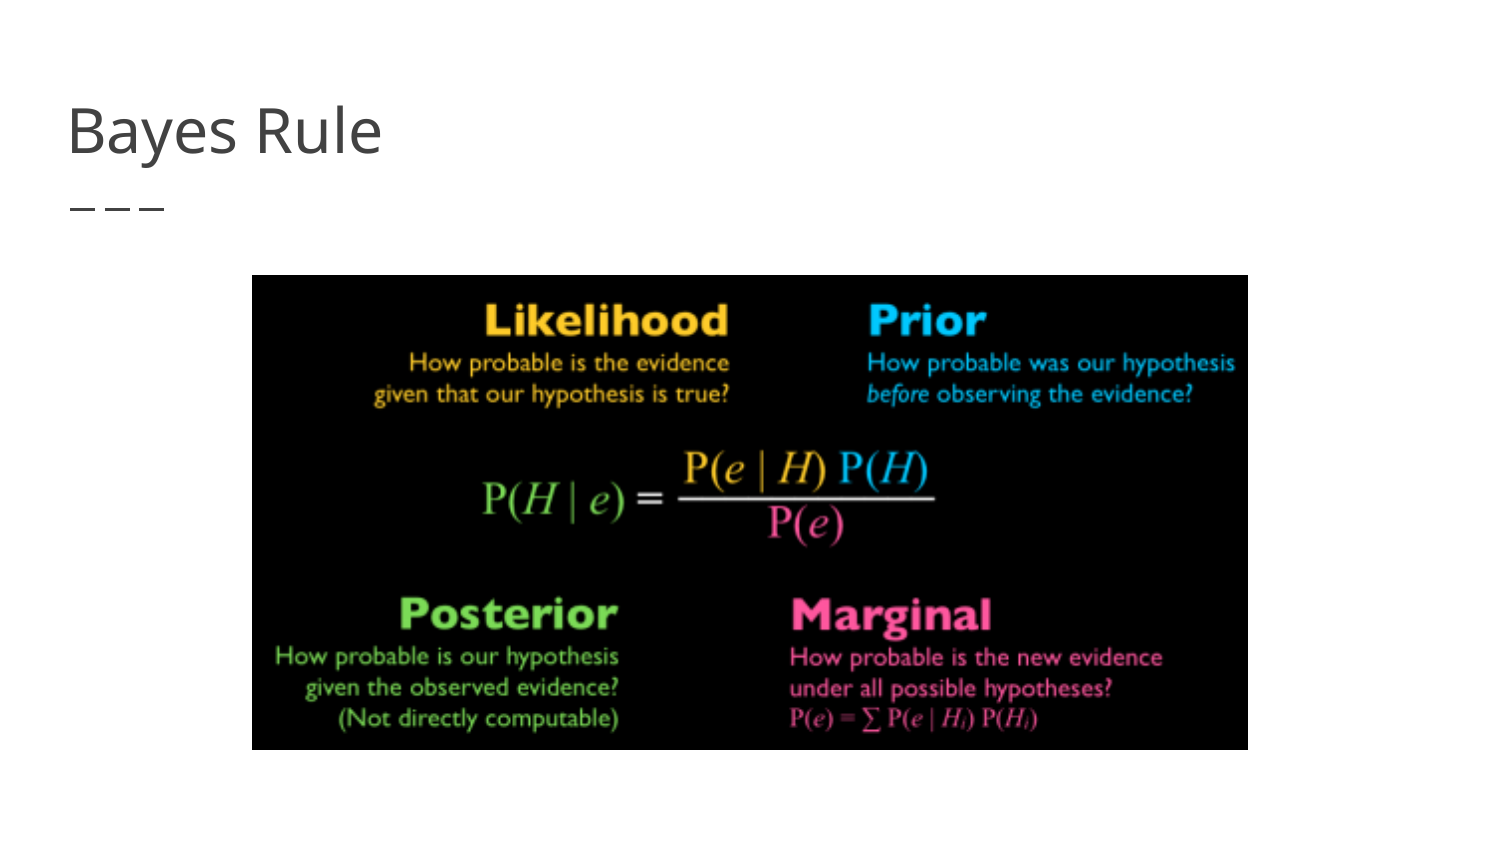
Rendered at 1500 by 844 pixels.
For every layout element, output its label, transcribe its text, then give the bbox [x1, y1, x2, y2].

picture [252, 275, 1248, 750]
title Bayes Rule [51, 61, 1449, 182]
